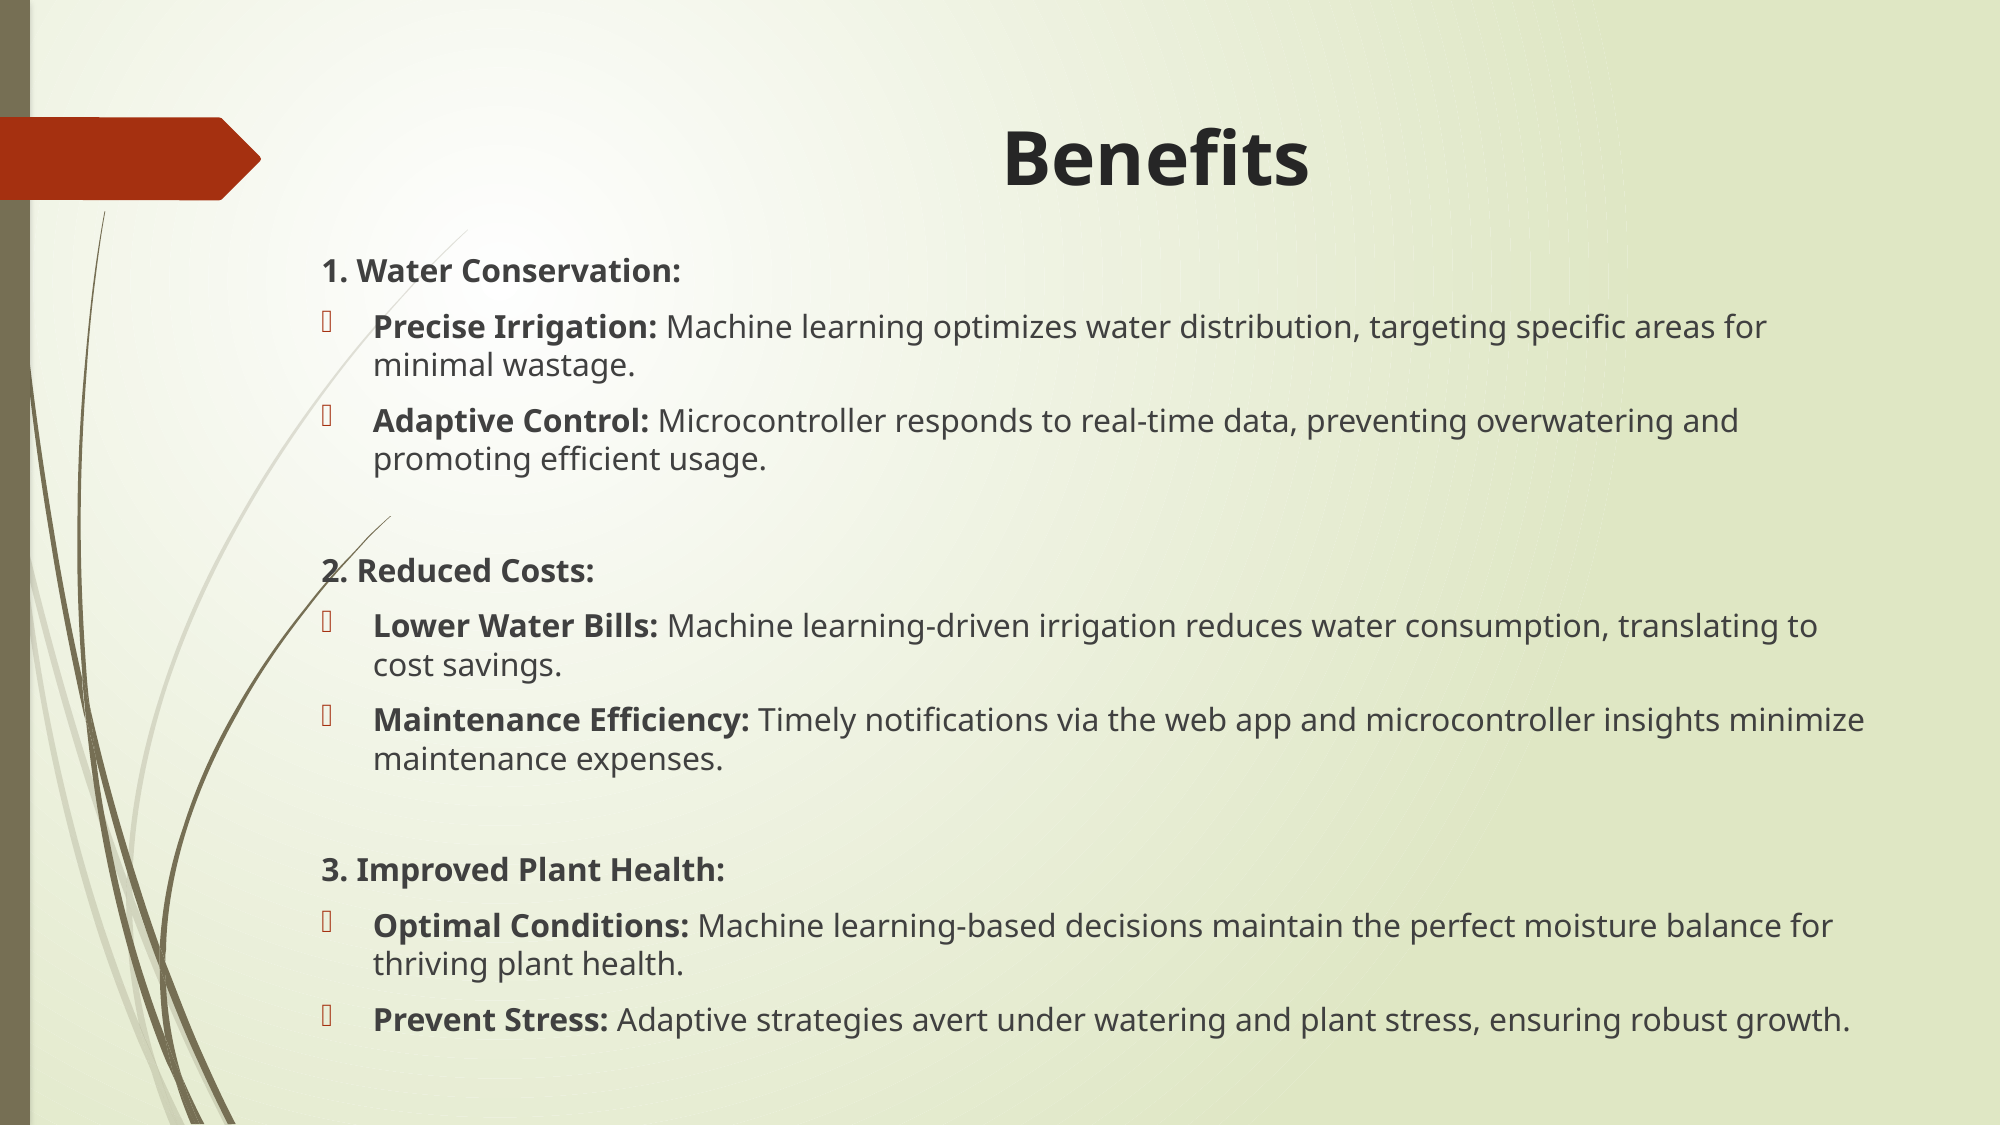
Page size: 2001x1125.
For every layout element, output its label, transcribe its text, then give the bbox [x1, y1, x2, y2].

list 1. Water Conservation: Precise Irrigation: Machine learning optimizes water distribution, targeting specific areas for minimal wastage. Adaptive Control: Microcontroller responds to real-time data, preventing overwatering and promoting efficient usage. 2. Reduced Costs: Lower Water Bills: Machine learning-driven irrigation reduces water consumption, translating to cost savings. Maintenance Efficiency: Timely notifications via the web app and microcontroller insights minimize maintenance expenses. 3. Improved Plant Health: Optimal Conditions: Machine learning-based decisions maintain the perfect moisture balance for thriving plant health. Prevent Stress: Adaptive strategies avert under watering and plant stress, ensuring robust growth. [306, 242, 1888, 1061]
title Benefits [425, 102, 1888, 242]
